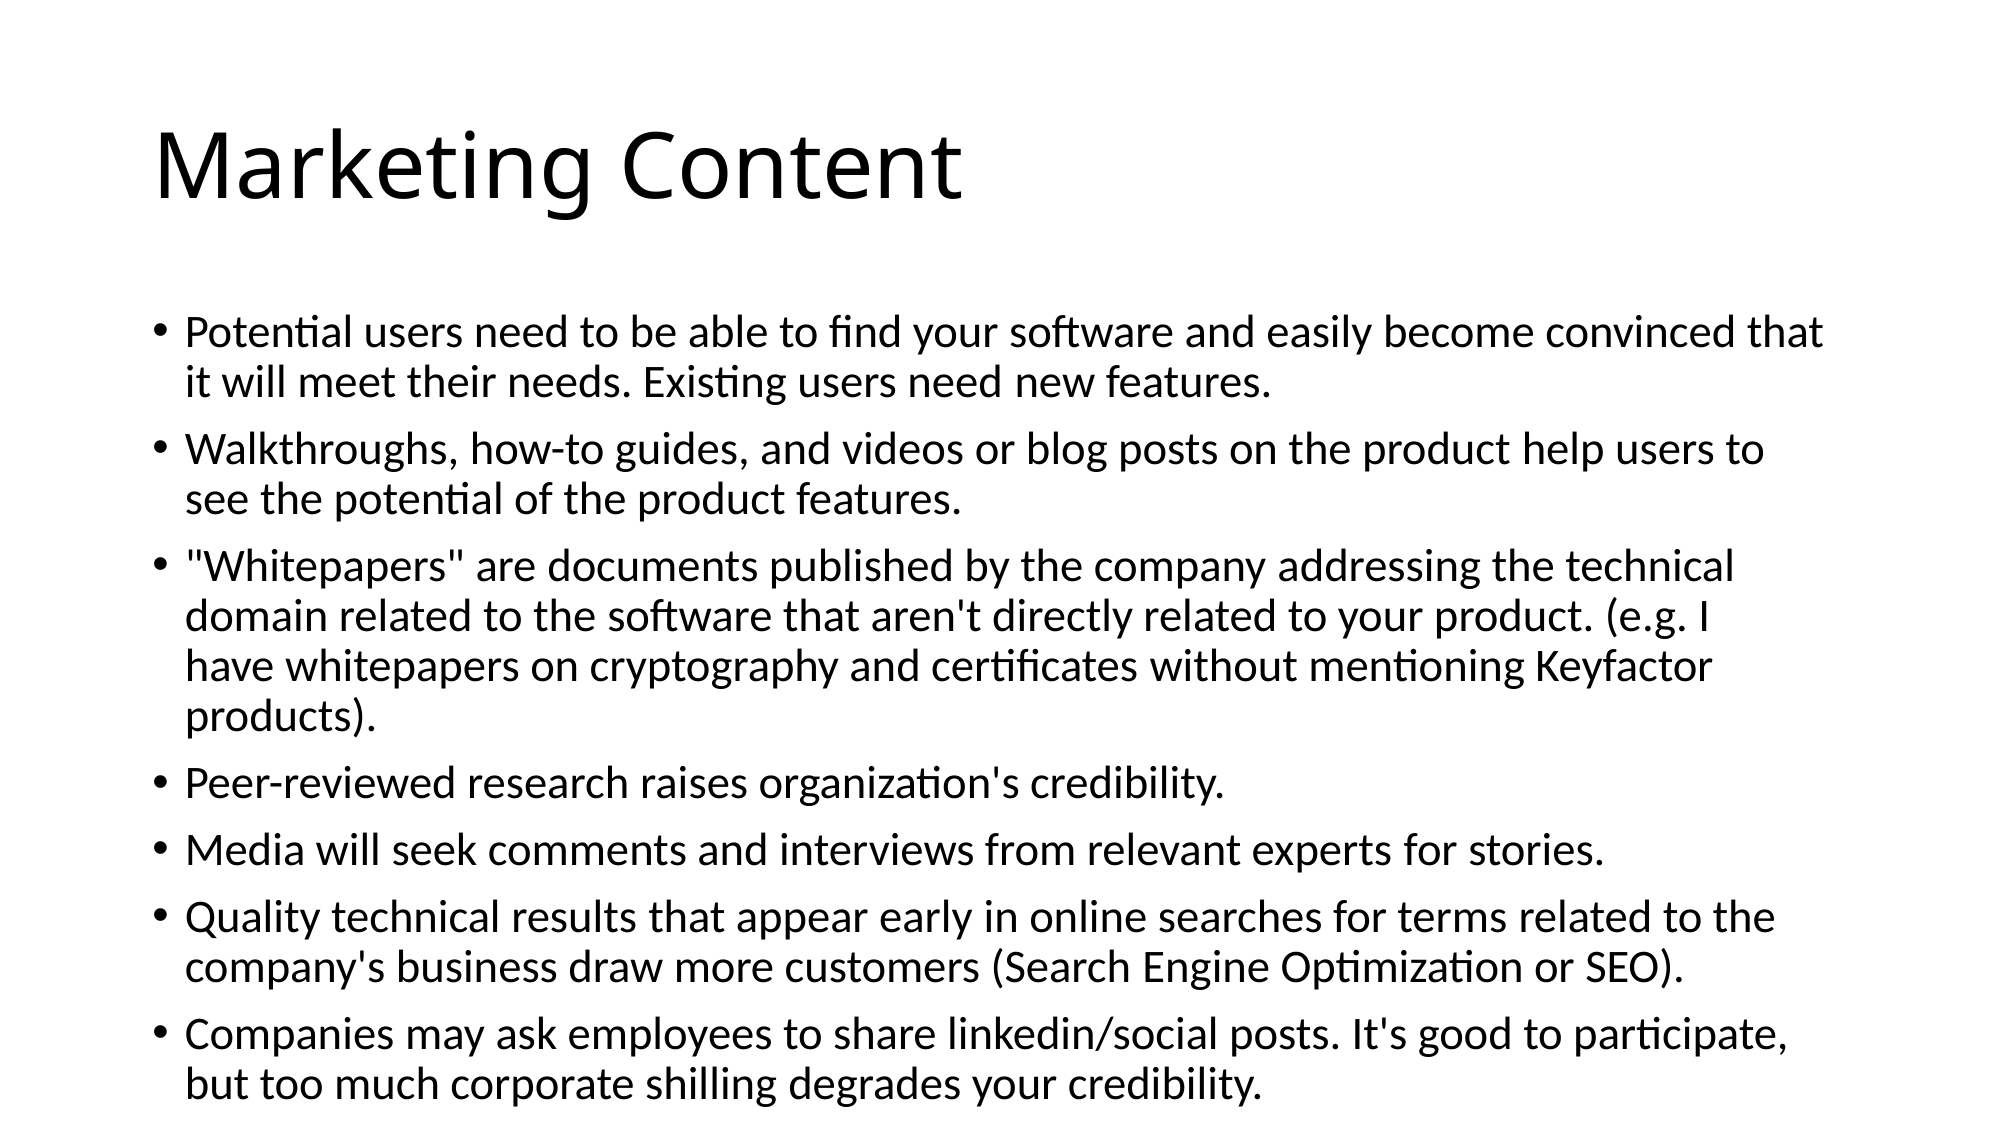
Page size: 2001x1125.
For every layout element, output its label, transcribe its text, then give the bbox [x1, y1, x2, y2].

title Marketing Content [137, 59, 1863, 278]
list Potential users need to be able to find your software and easily become convinced that it will meet their needs. Existing users need new features. Walkthroughs, how-to guides, and videos or blog posts on the product help users to see the potential of the product features. "Whitepapers" are documents published by the company addressing the technical domain related to the software that aren't directly related to your product. (e.g. I have whitepapers on cryptography and certificates without mentioning Keyfactor products). Peer-reviewed research raises organization's credibility. Media will seek comments and interviews from relevant experts for stories. Quality technical results that appear early in online searches for terms related to the company's business draw more customers (Search Engine Optimization or SEO). Companies may ask employees to share linkedin/social posts. It's good to participate, but too much corporate shilling degrades your credibility. [137, 299, 1863, 1125]
